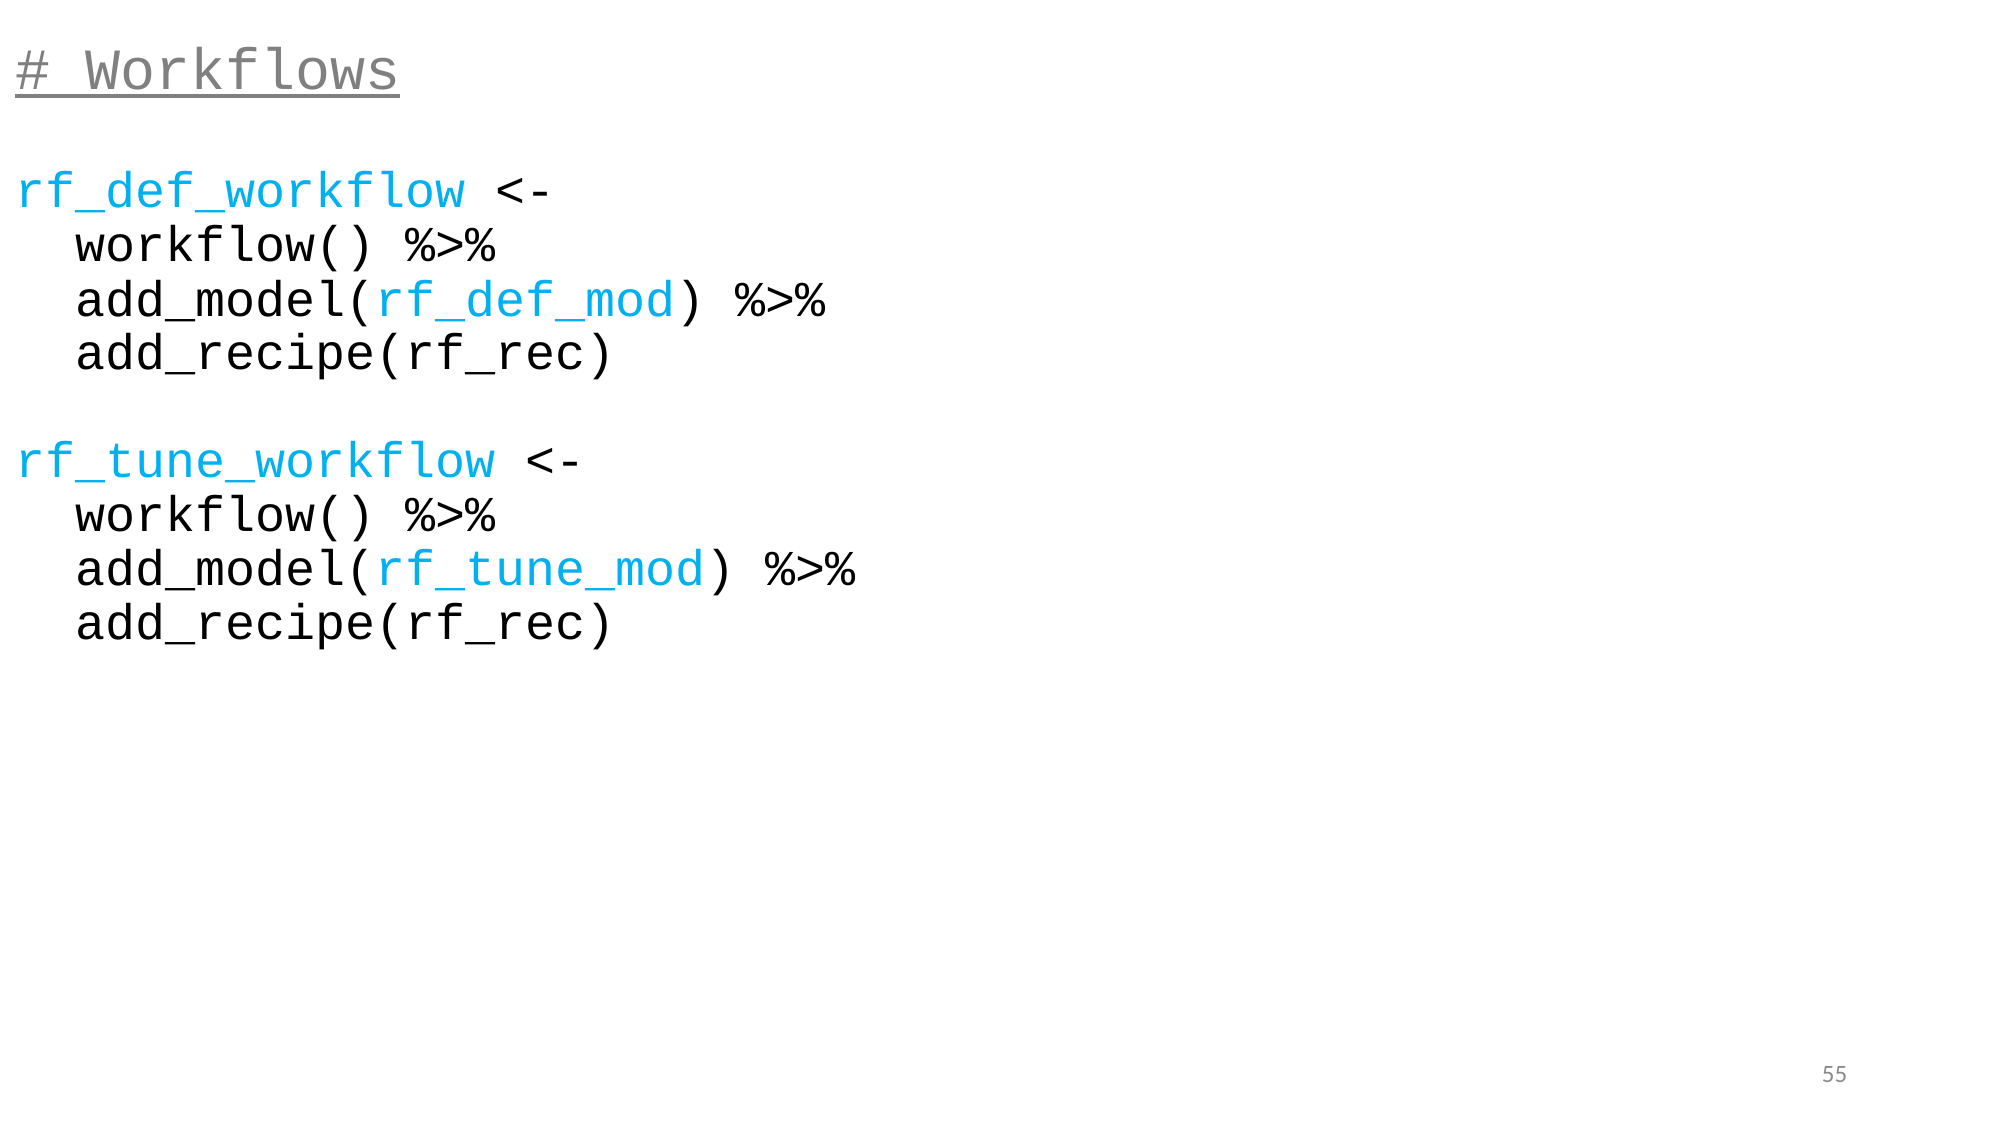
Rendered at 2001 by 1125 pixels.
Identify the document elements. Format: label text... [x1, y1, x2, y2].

slide_number 55 [1412, 1042, 1863, 1103]
list # Workflows rf_def_workflow <- workflow() %>% add_model(rf_def_mod) %>% add_recipe(rf_rec) rf_tune_workflow <- workflow() %>% add_model(rf_tune_mod) %>% add_recipe(rf_rec) [0, 31, 2000, 1103]
